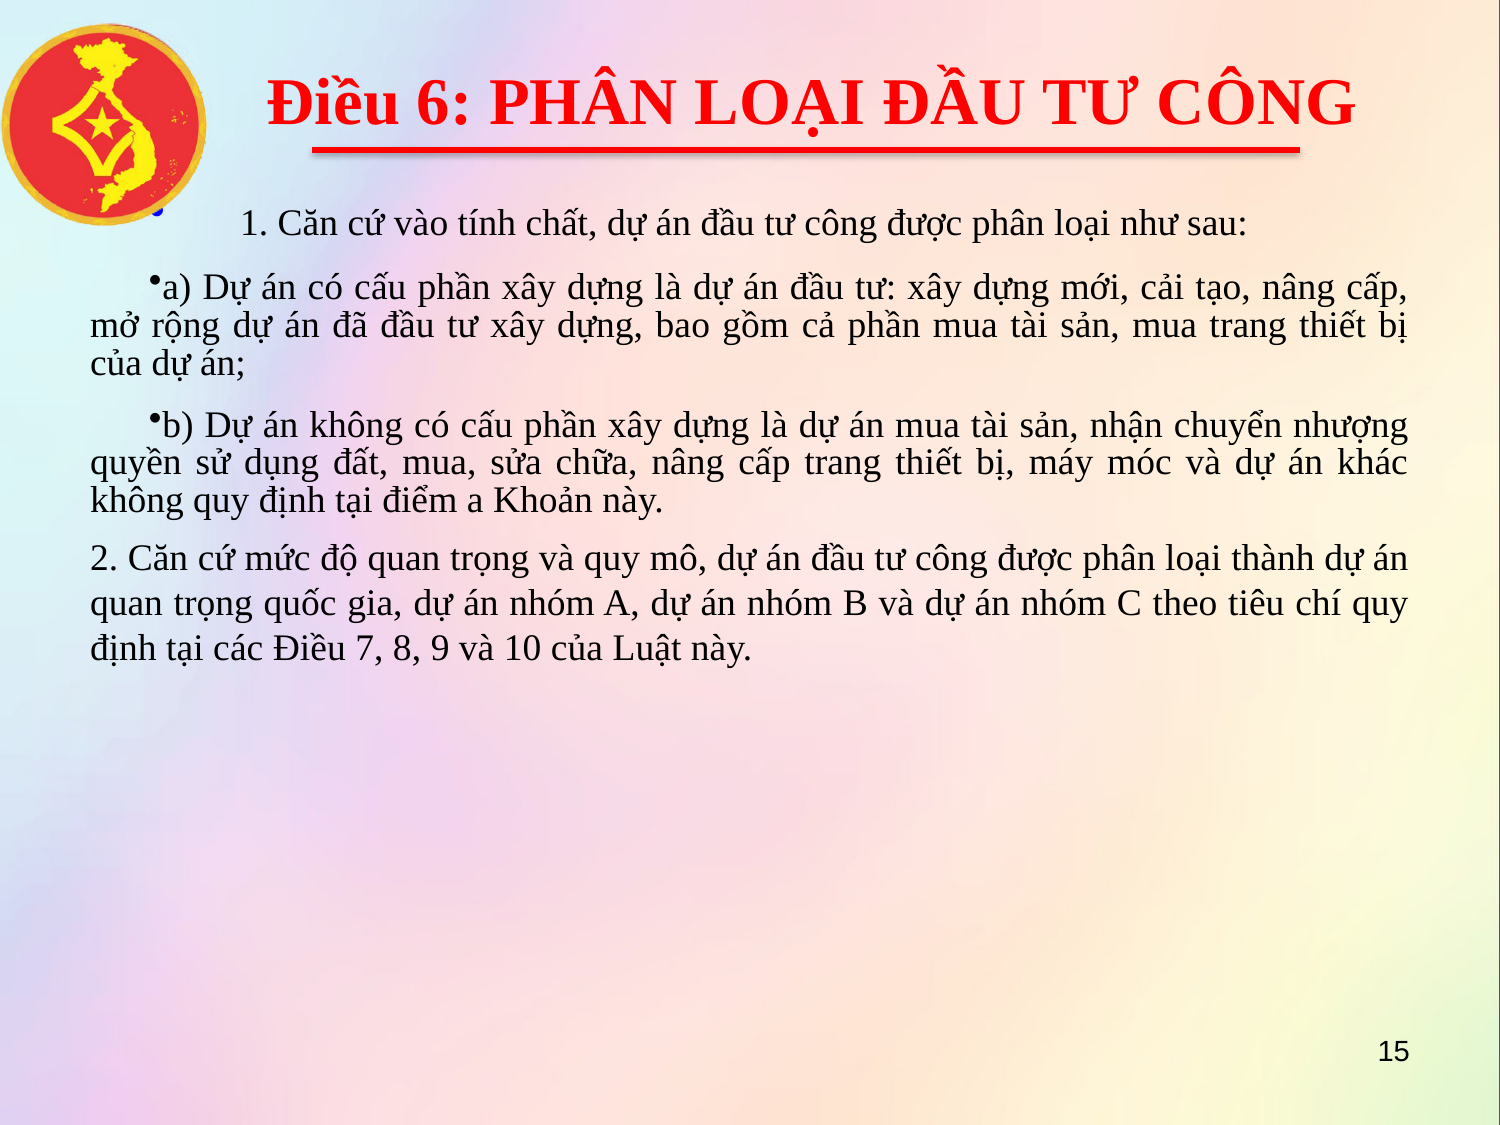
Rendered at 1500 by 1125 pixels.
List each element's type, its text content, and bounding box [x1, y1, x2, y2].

picture [0, 0, 1500, 1125]
slide_number 15 [1074, 1024, 1426, 1103]
list 1. Căn cứ vào tính chất, dự án đầu tư công được phân loại như sau: a) Dự án có cấu phần xây dựng là dự án đầu tư: xây dựng mới, cải tạo, nâng cấp, mở rộng dự án đã đầu tư xây dựng, bao gồm cả phần mua tài sản, mua trang thiết bị của dự án; b) Dự án không có cấu phần xây dựng là dự án mua tài sản, nhận chuyển nhượng quyền sử dụng đất, mua, sửa chữa, nâng cấp trang thiết bị, máy móc và dự án khác không quy định tại điểm a Khoản này. 2. Căn cứ mức độ quan trọng và quy mô, dự án đầu tư công được phân loại thành dự án quan trọng quốc gia, dự án nhóm A, dự án nhóm B và dự án nhóm C theo tiêu chí quy định tại các Điều 7, 8, 9 và 10 của Luật này. [75, 200, 1425, 1063]
title Điều 6: PHÂN LOẠI ĐẦU TƯ CÔNG [259, 45, 1425, 150]
